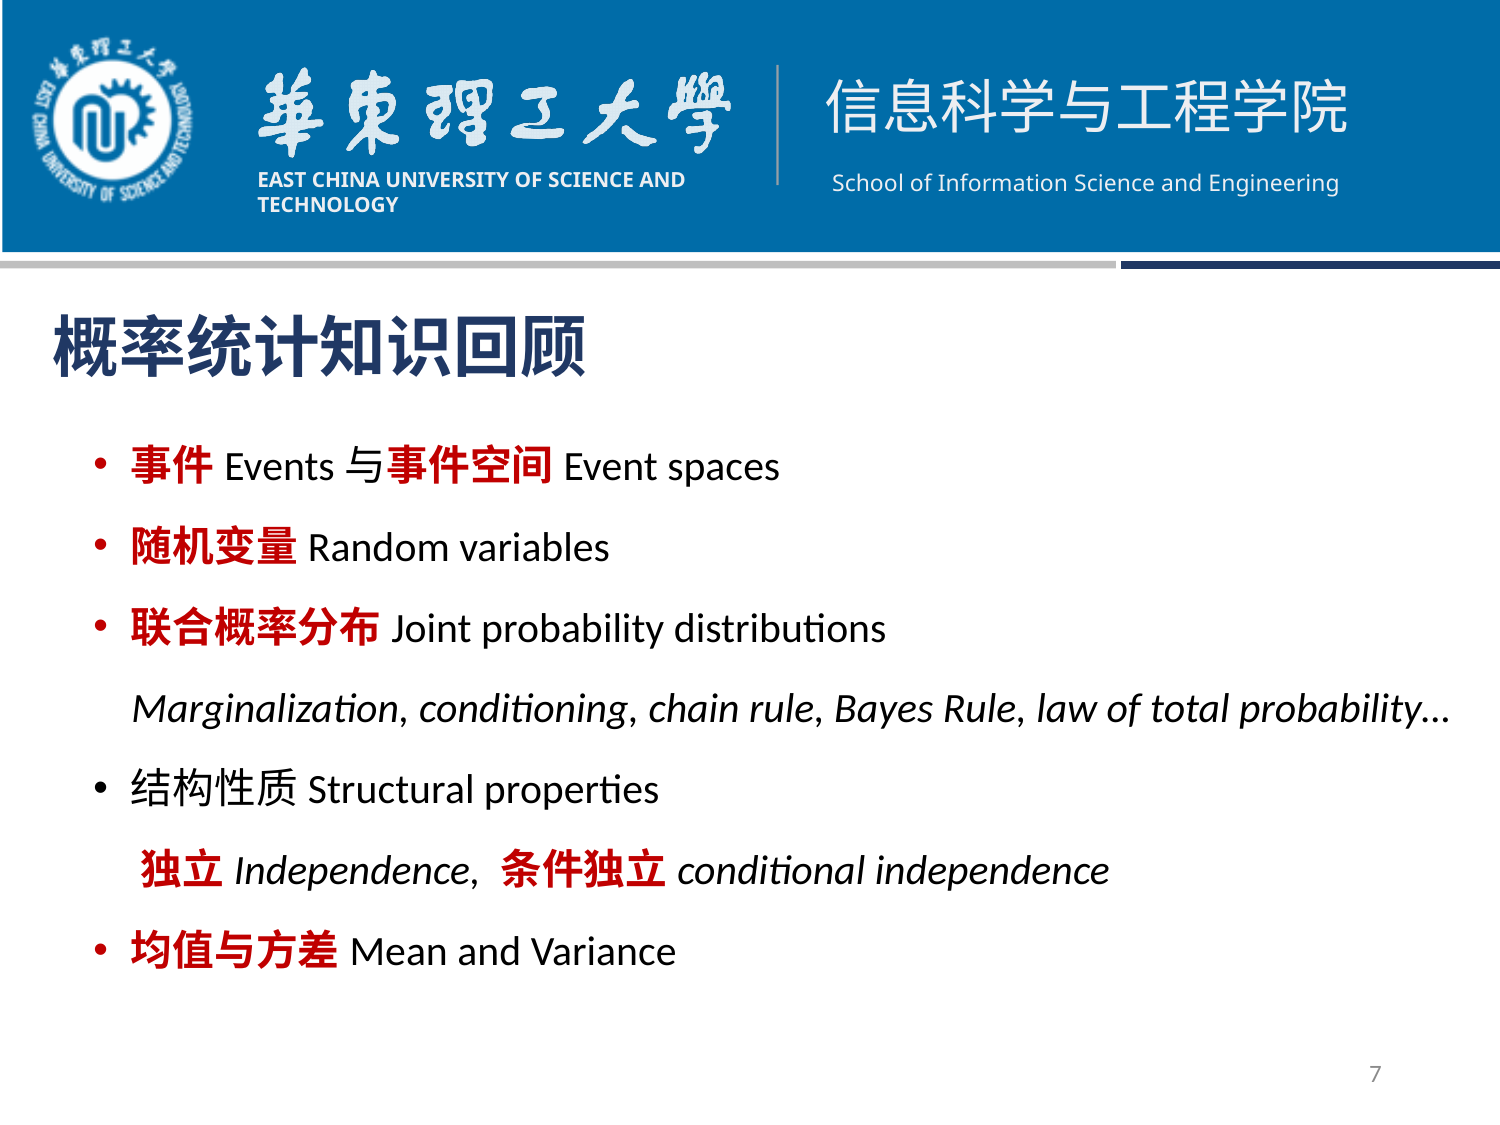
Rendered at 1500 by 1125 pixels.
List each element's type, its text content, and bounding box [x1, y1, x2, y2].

title 概率统计知识回顾 [37, 268, 1332, 432]
picture [22, 32, 202, 214]
list 事件Events与事件空间Event spaces 随机变量Random variables 联合概率分布Joint probability distributions Marginalization, conditioning, chain rule, Bayes Rule, law of total probability… 结构性质Structural properties 独立Independence, 条件独立conditional independence 均值与方差Mean and Variance [78, 420, 1472, 1026]
slide_number 7 [1059, 1042, 1397, 1103]
